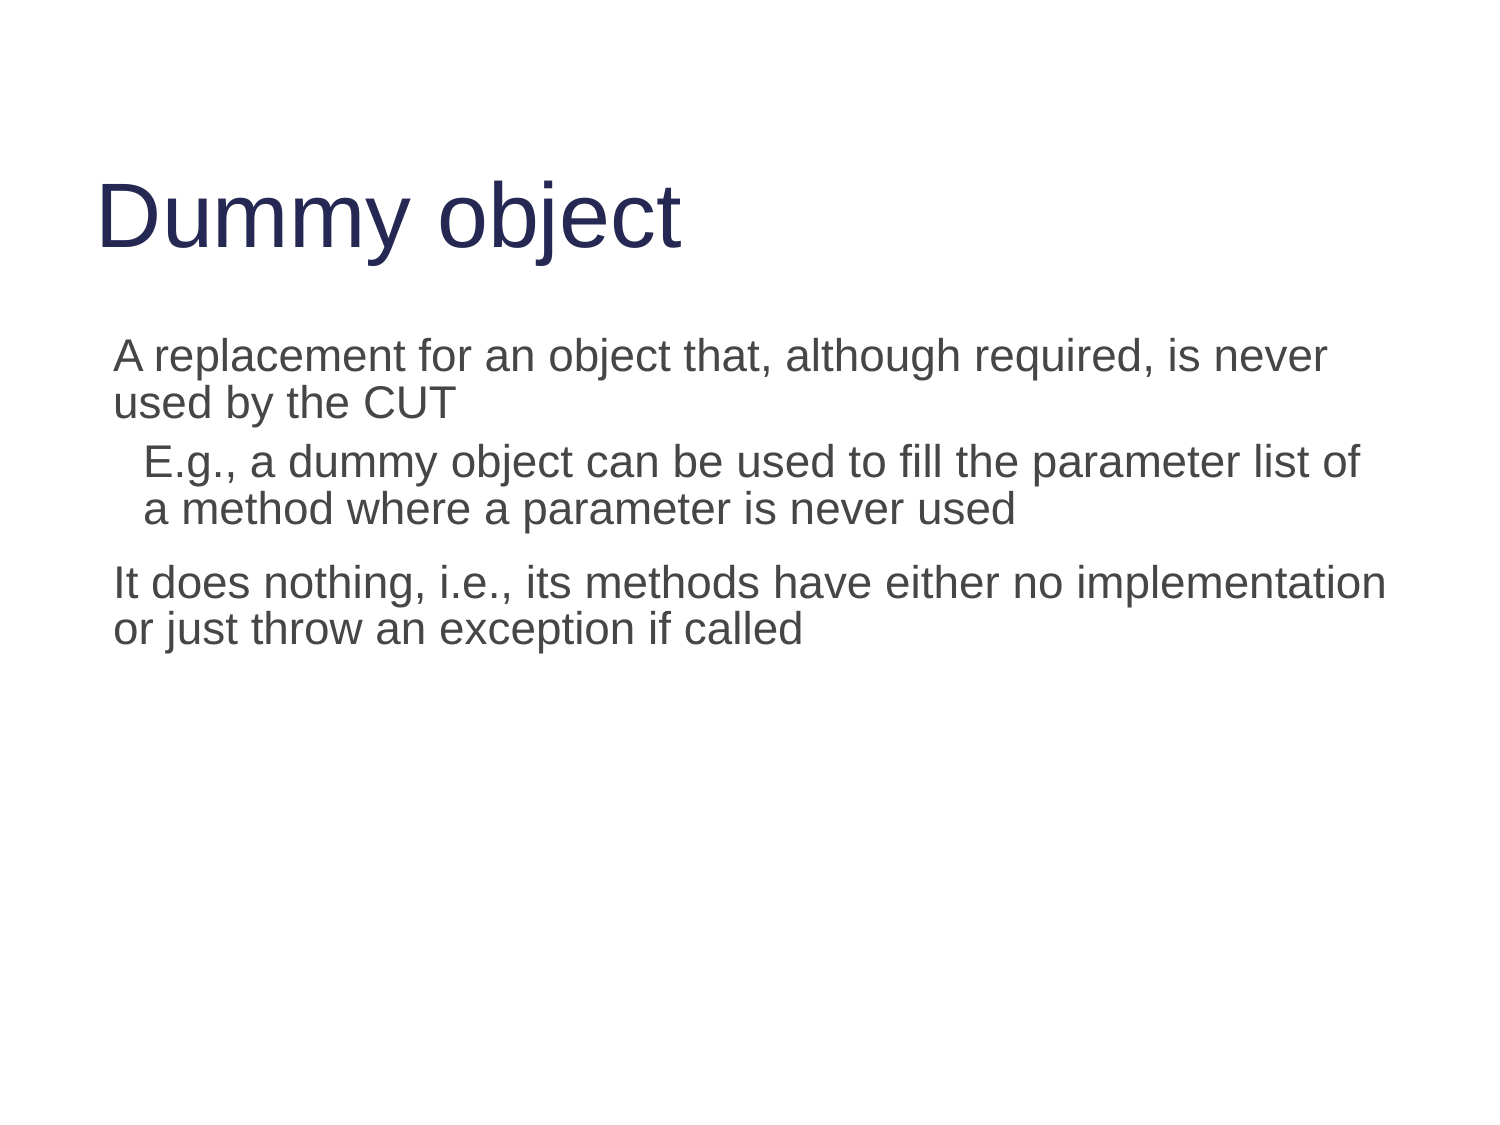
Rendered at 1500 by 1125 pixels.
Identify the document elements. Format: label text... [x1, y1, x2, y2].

list A replacement for an object that, although required, is never used by the CUT E.g., a dummy object can be used to fill the parameter list of a method where a parameter is never used It does nothing, i.e., its methods have either no implementation or just throw an exception if called [83, 326, 1407, 945]
title Dummy object [80, 81, 1407, 354]
